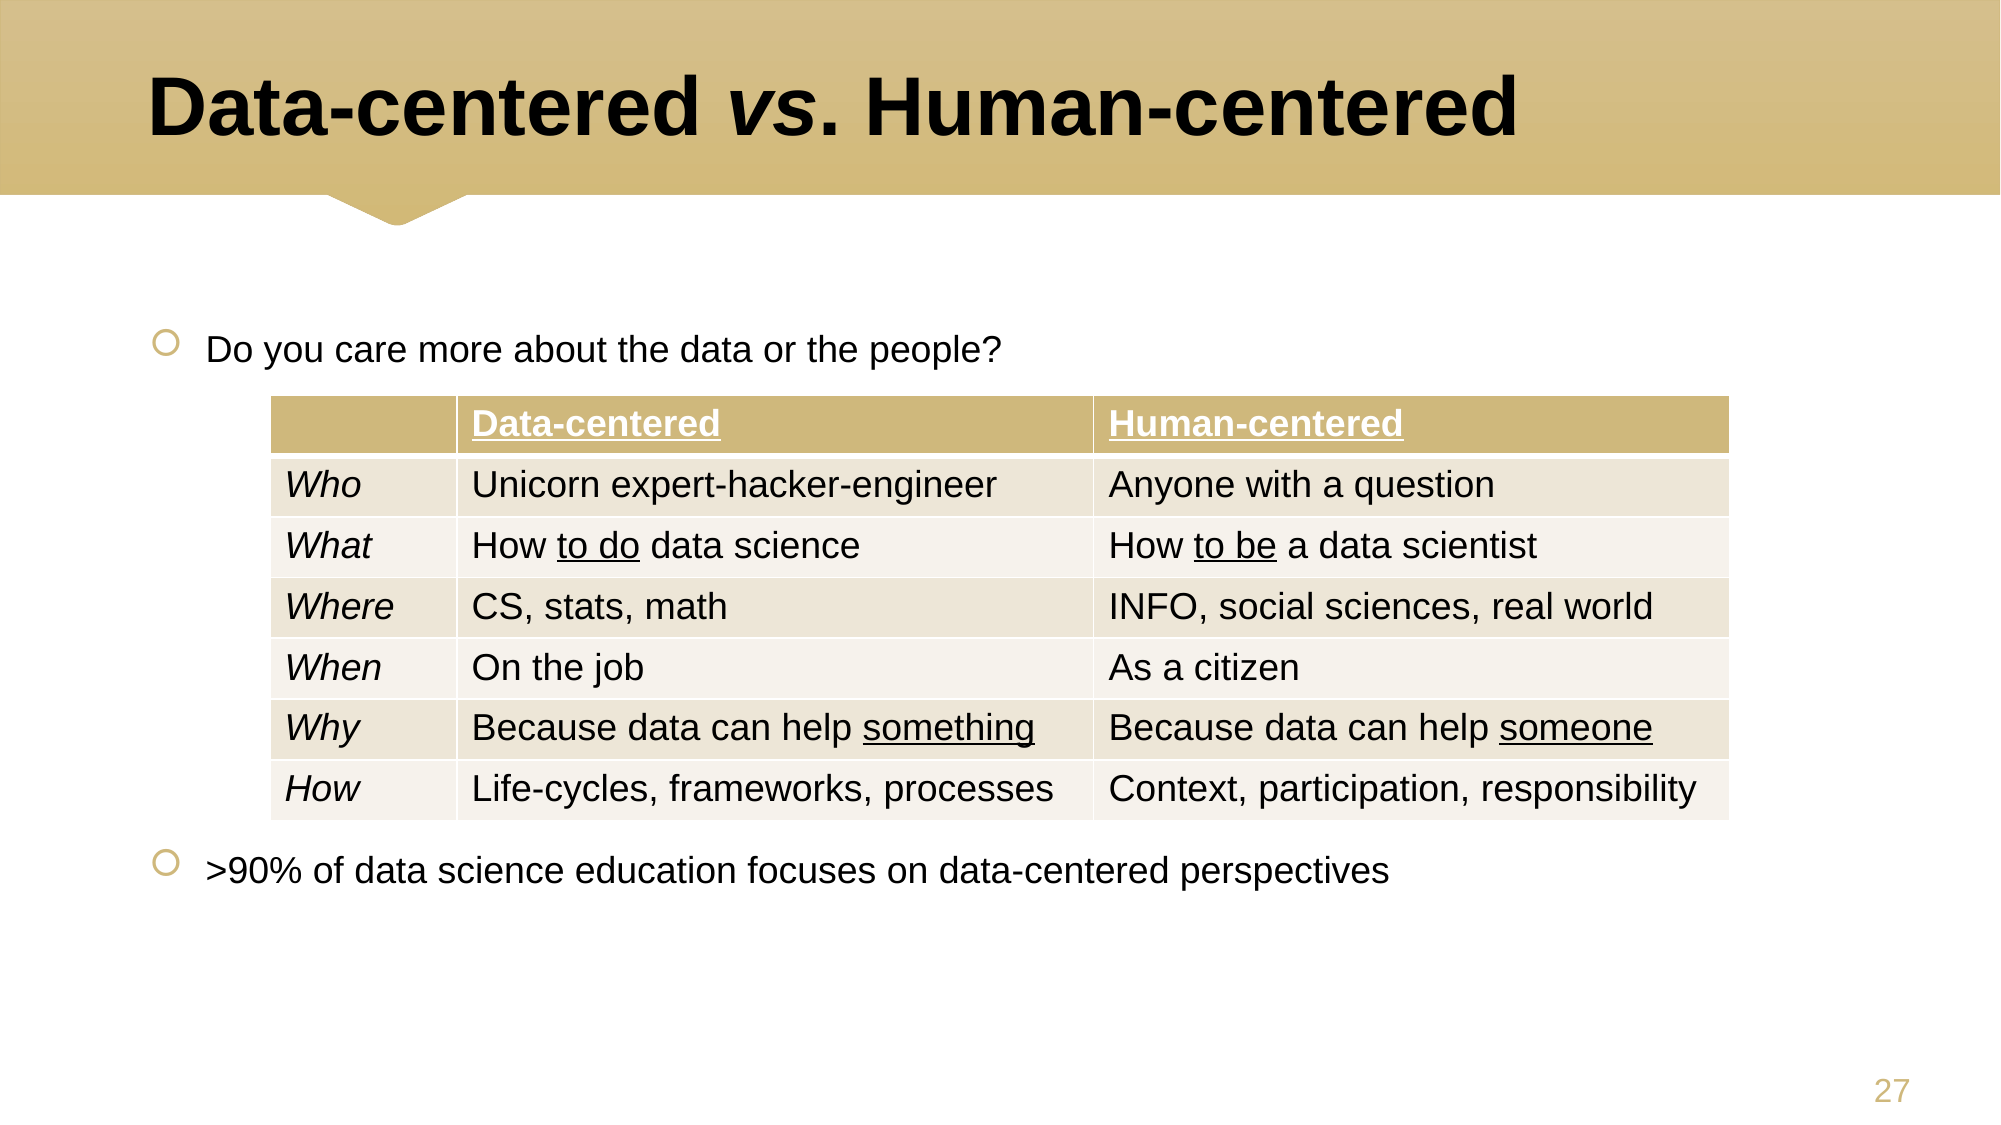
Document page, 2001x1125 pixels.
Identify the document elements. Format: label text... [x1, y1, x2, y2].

table_cell Life-cycles, frameworks, processes [458, 761, 1093, 820]
table_cell How to be a data scientist [1094, 518, 1729, 577]
table_cell On the job [458, 639, 1093, 698]
table_header [271, 396, 456, 453]
table_cell Unicorn expert-hacker-engineer [458, 459, 1093, 516]
table_cell CS, stats, math [458, 578, 1093, 637]
table_header Human-centered [1094, 396, 1729, 453]
table_cell Why [271, 700, 456, 759]
table_cell Because data can help something [458, 700, 1093, 759]
table_cell Anyone with a question [1094, 459, 1729, 516]
title Data-centered vs. Human-centered [132, 0, 1868, 160]
table_cell Who [271, 459, 456, 516]
table_cell How to do data science [458, 518, 1093, 577]
table_header Data-centered [458, 396, 1093, 453]
table_cell When [271, 639, 456, 698]
table_cell Because data can help someone [1094, 700, 1729, 759]
list Do you care more about the data or the people? >90% of data science education focuses on data-centered perspectives [134, 232, 1866, 984]
table_cell What [271, 518, 456, 577]
slide_number 26 [1751, 1050, 1926, 1111]
table_cell INFO, social sciences, real world [1094, 578, 1729, 637]
table_cell Where [271, 578, 456, 637]
table_cell As a citizen [1094, 639, 1729, 698]
table_cell How [271, 761, 456, 820]
table_cell Context, participation, responsibility [1094, 761, 1729, 820]
